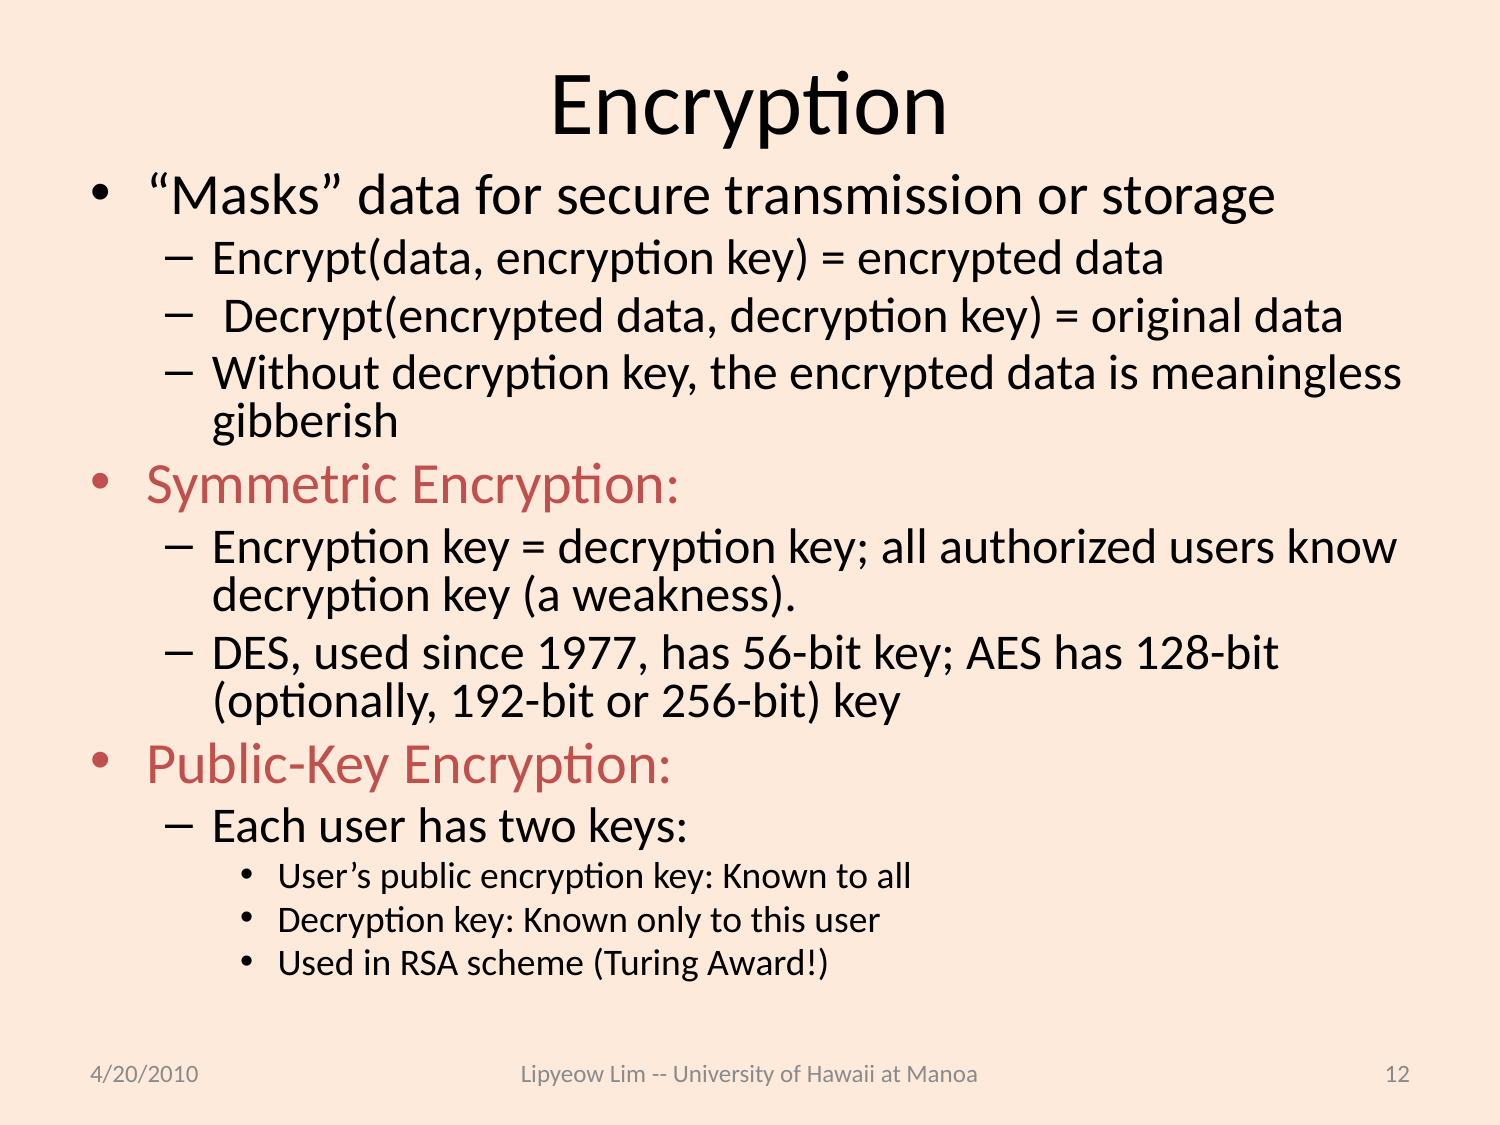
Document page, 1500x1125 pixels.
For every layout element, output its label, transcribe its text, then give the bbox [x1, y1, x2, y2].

footer Lipyeow Lim -- University of Hawaii at Manoa [450, 1042, 1050, 1103]
list “Masks” data for secure transmission or storage Encrypt(data, encryption key) = encrypted data Decrypt(encrypted data, decryption key) = original data Without decryption key, the encrypted data is meaningless gibberish Symmetric Encryption: Encryption key = decryption key; all authorized users know decryption key (a weakness). DES, used since 1977, has 56-bit key; AES has 128-bit (optionally, 192-bit or 256-bit) key Public-Key Encryption: Each user has two keys: User’s public encryption key: Known to all Decryption key: Known only to this user Used in RSA scheme (Turing Award!) [74, 162, 1426, 1038]
slide_number 12 [1074, 1042, 1425, 1103]
title Encryption [74, 44, 1426, 151]
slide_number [75, 1042, 425, 1103]
